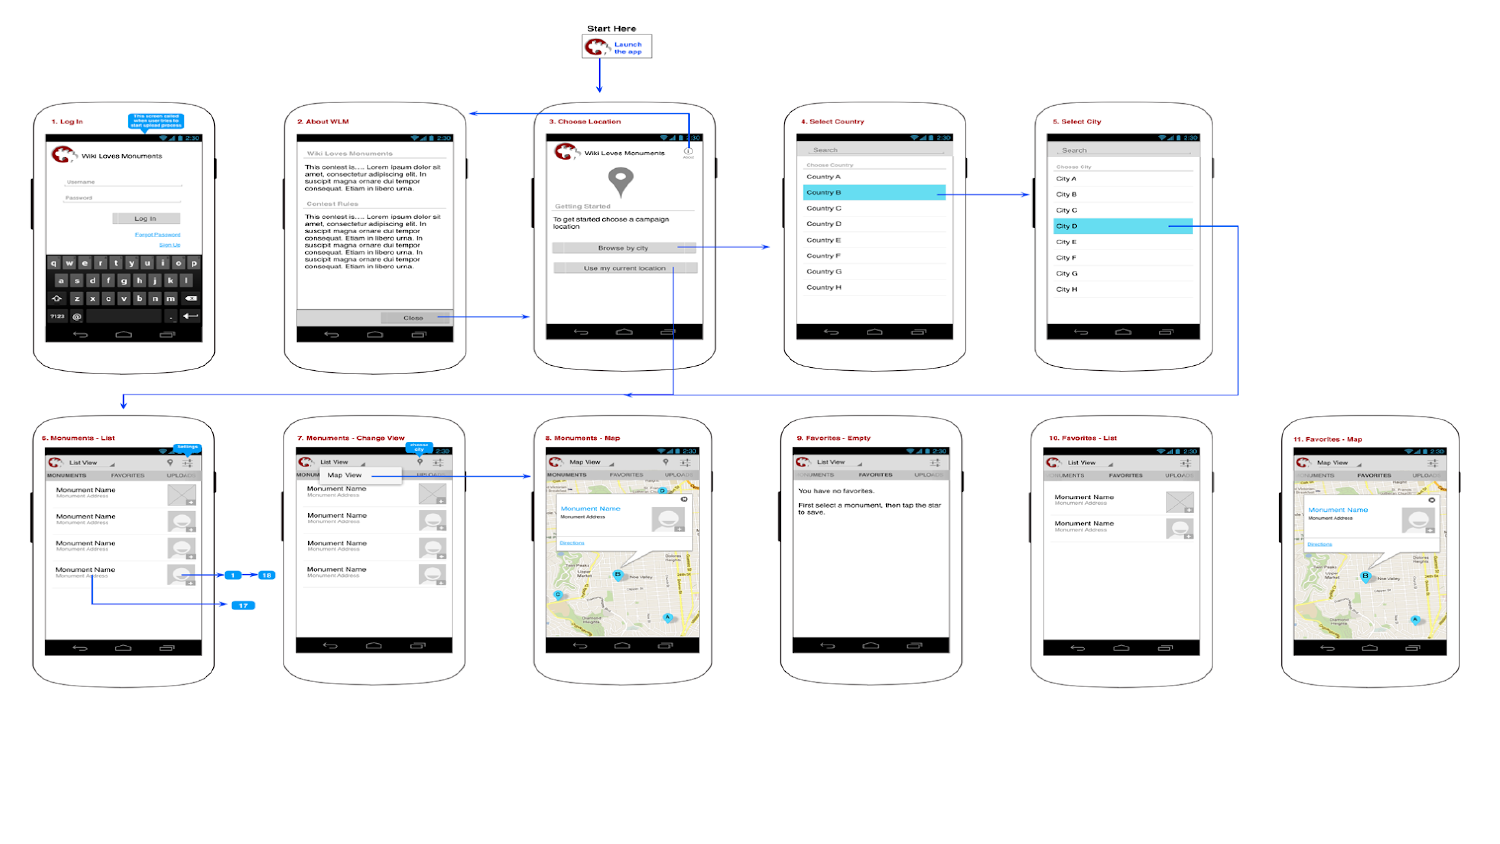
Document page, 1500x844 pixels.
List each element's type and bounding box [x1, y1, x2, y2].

picture [17, 14, 1500, 715]
